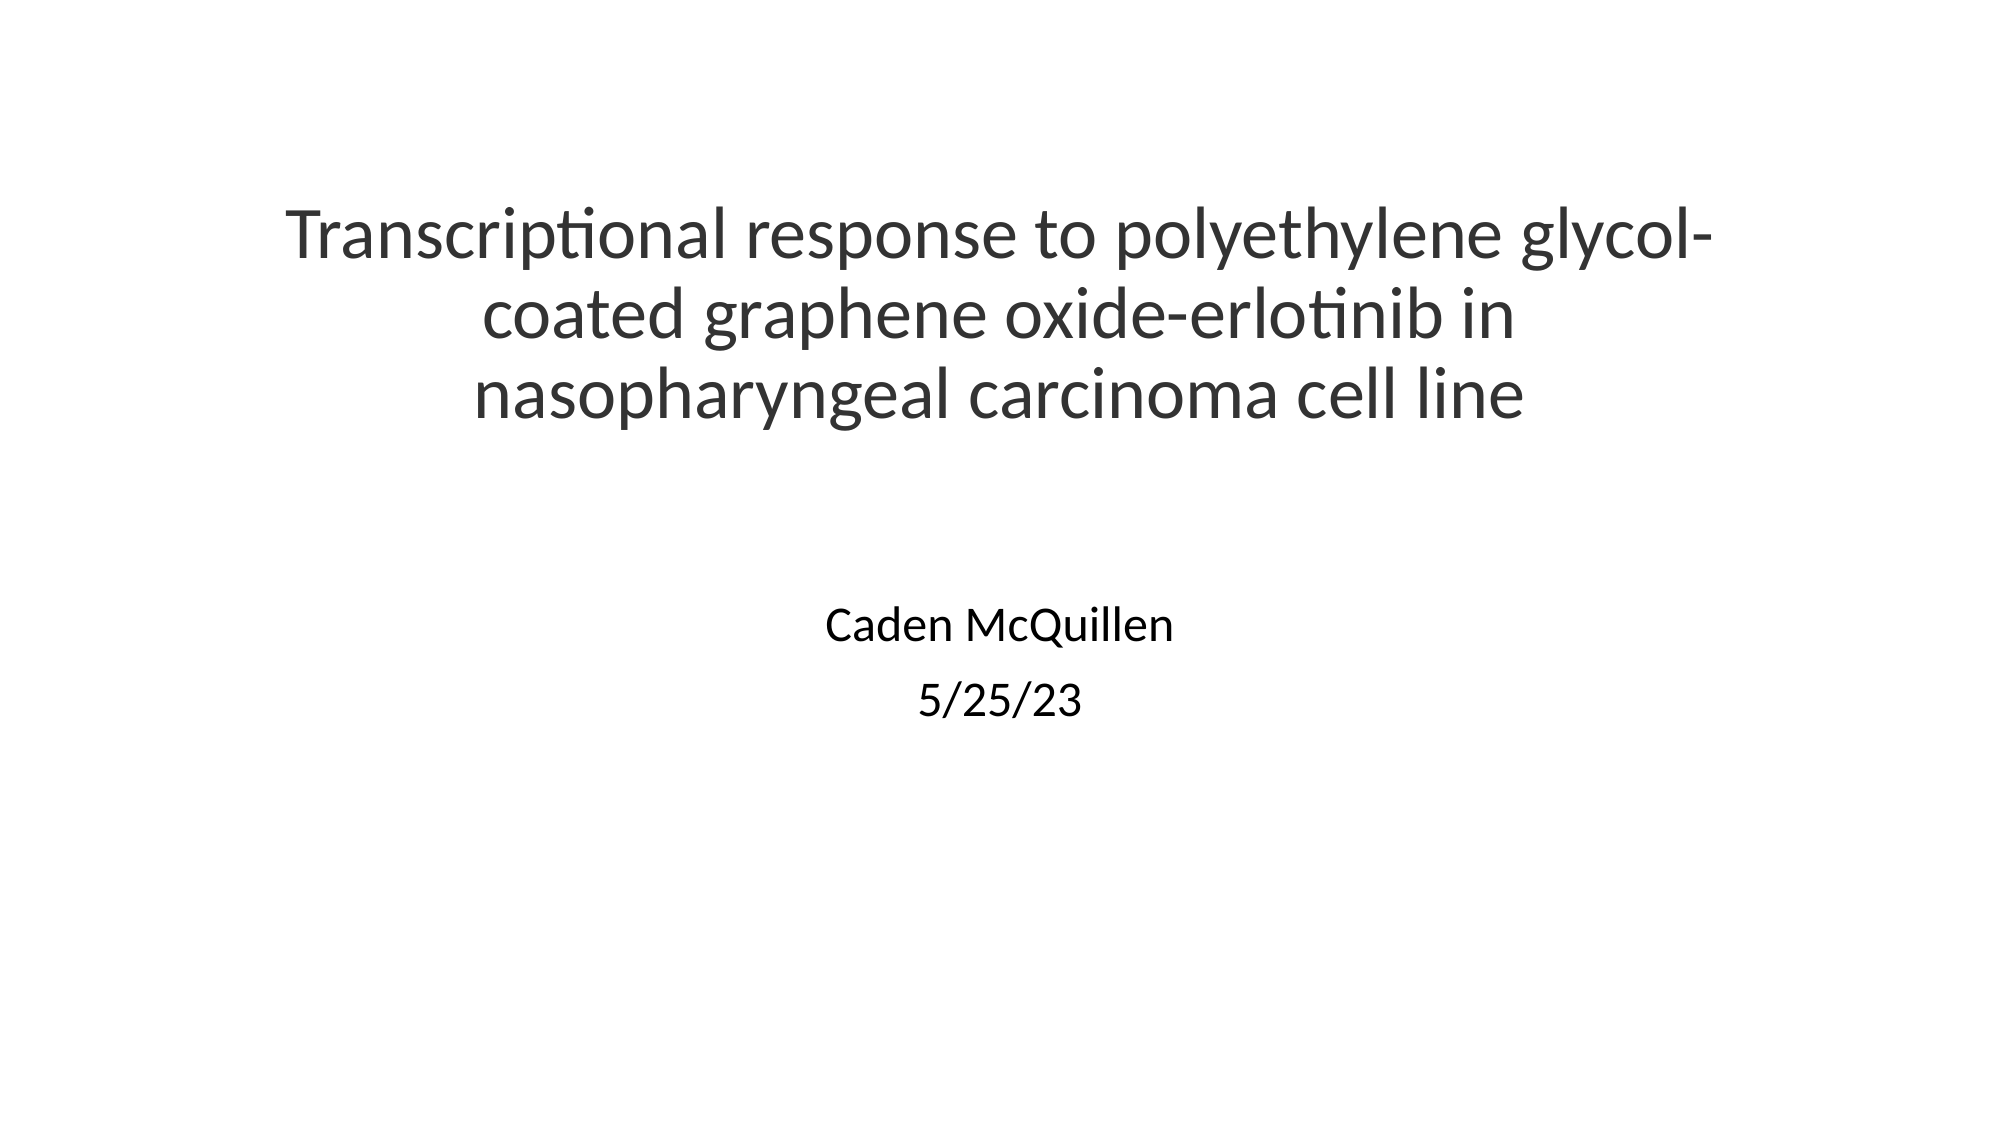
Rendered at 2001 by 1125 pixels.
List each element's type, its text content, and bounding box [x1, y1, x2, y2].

title Transcriptional response to polyethylene glycol-coated graphene oxide-erlotinib in nasopharyngeal carcinoma cell line [249, 184, 1750, 576]
subtitle Caden McQuillen 5/25/23 [249, 590, 1750, 863]
